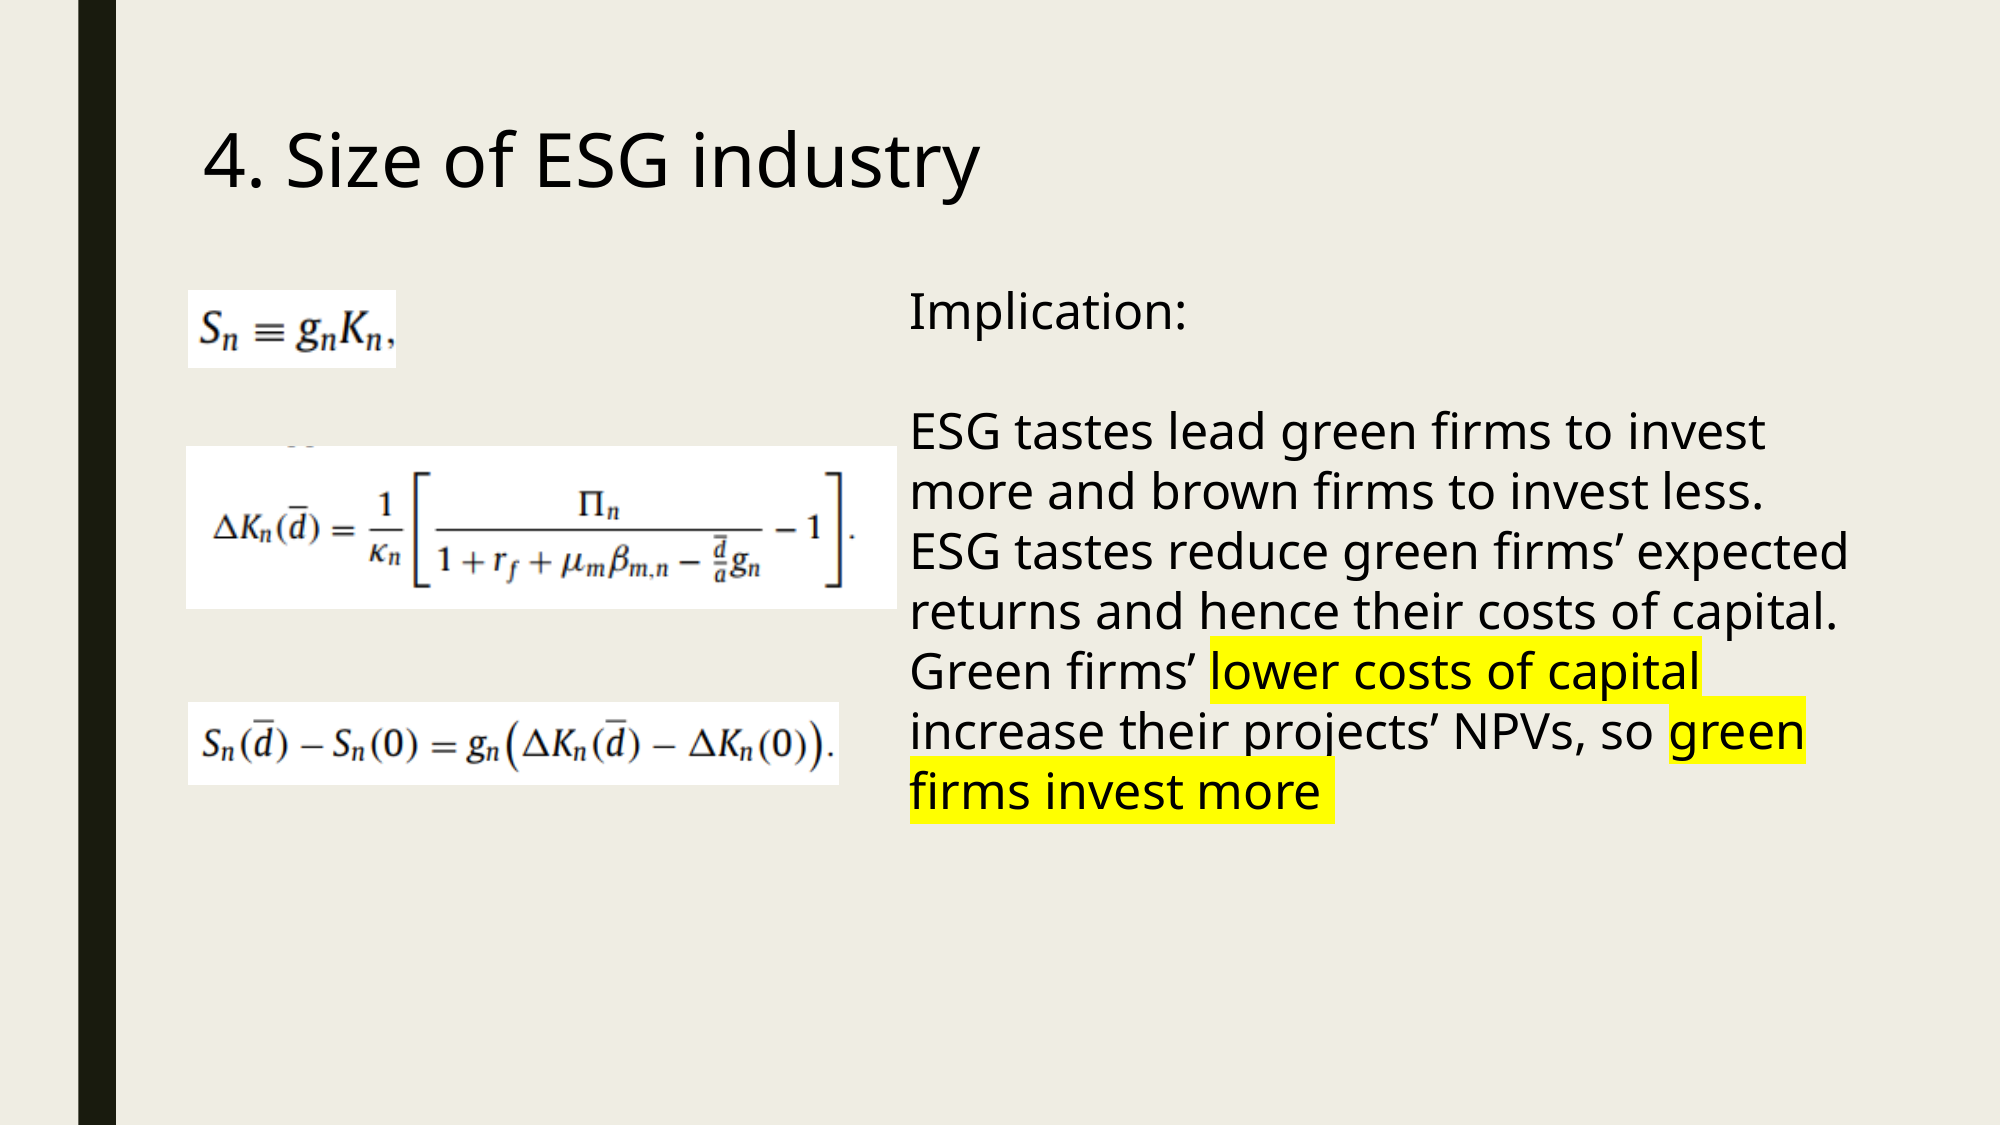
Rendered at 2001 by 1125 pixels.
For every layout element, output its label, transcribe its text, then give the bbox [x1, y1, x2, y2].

picture [188, 290, 396, 368]
text_box Implication: ESG tastes lead green firms to invest more and brown firms to invest less. ESG tastes reduce green firms’ expected returns and hence their costs of capital. Green firms’ lower costs of capital increase their projects’ NPVs, so green firms invest more [909, 279, 1868, 1060]
text_box 4. Size of ESG industry [188, 105, 1701, 211]
picture [188, 702, 839, 785]
picture [186, 446, 897, 609]
